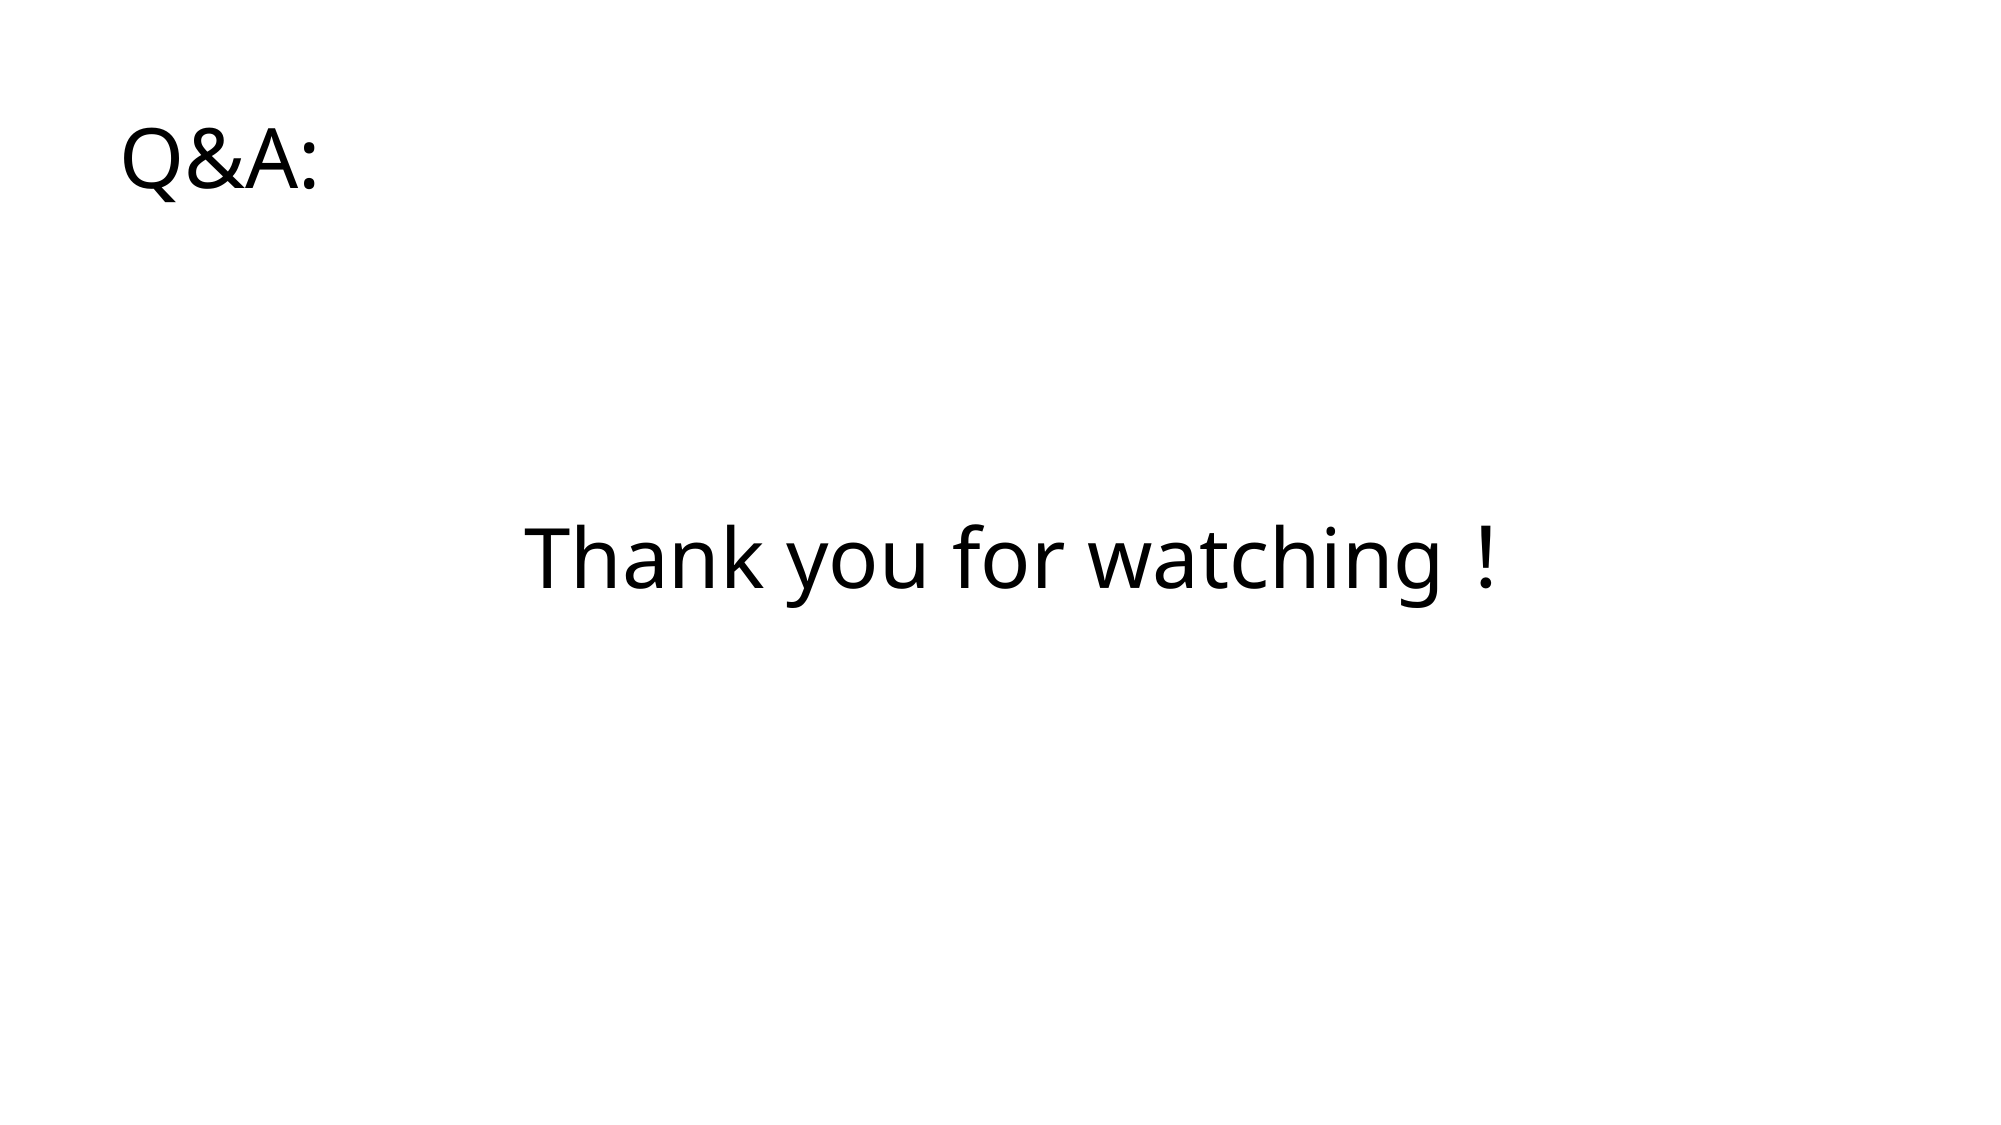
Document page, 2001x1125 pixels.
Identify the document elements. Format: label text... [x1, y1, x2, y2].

text_box Q&A: Thank you for watching！ [104, 97, 1969, 1106]
